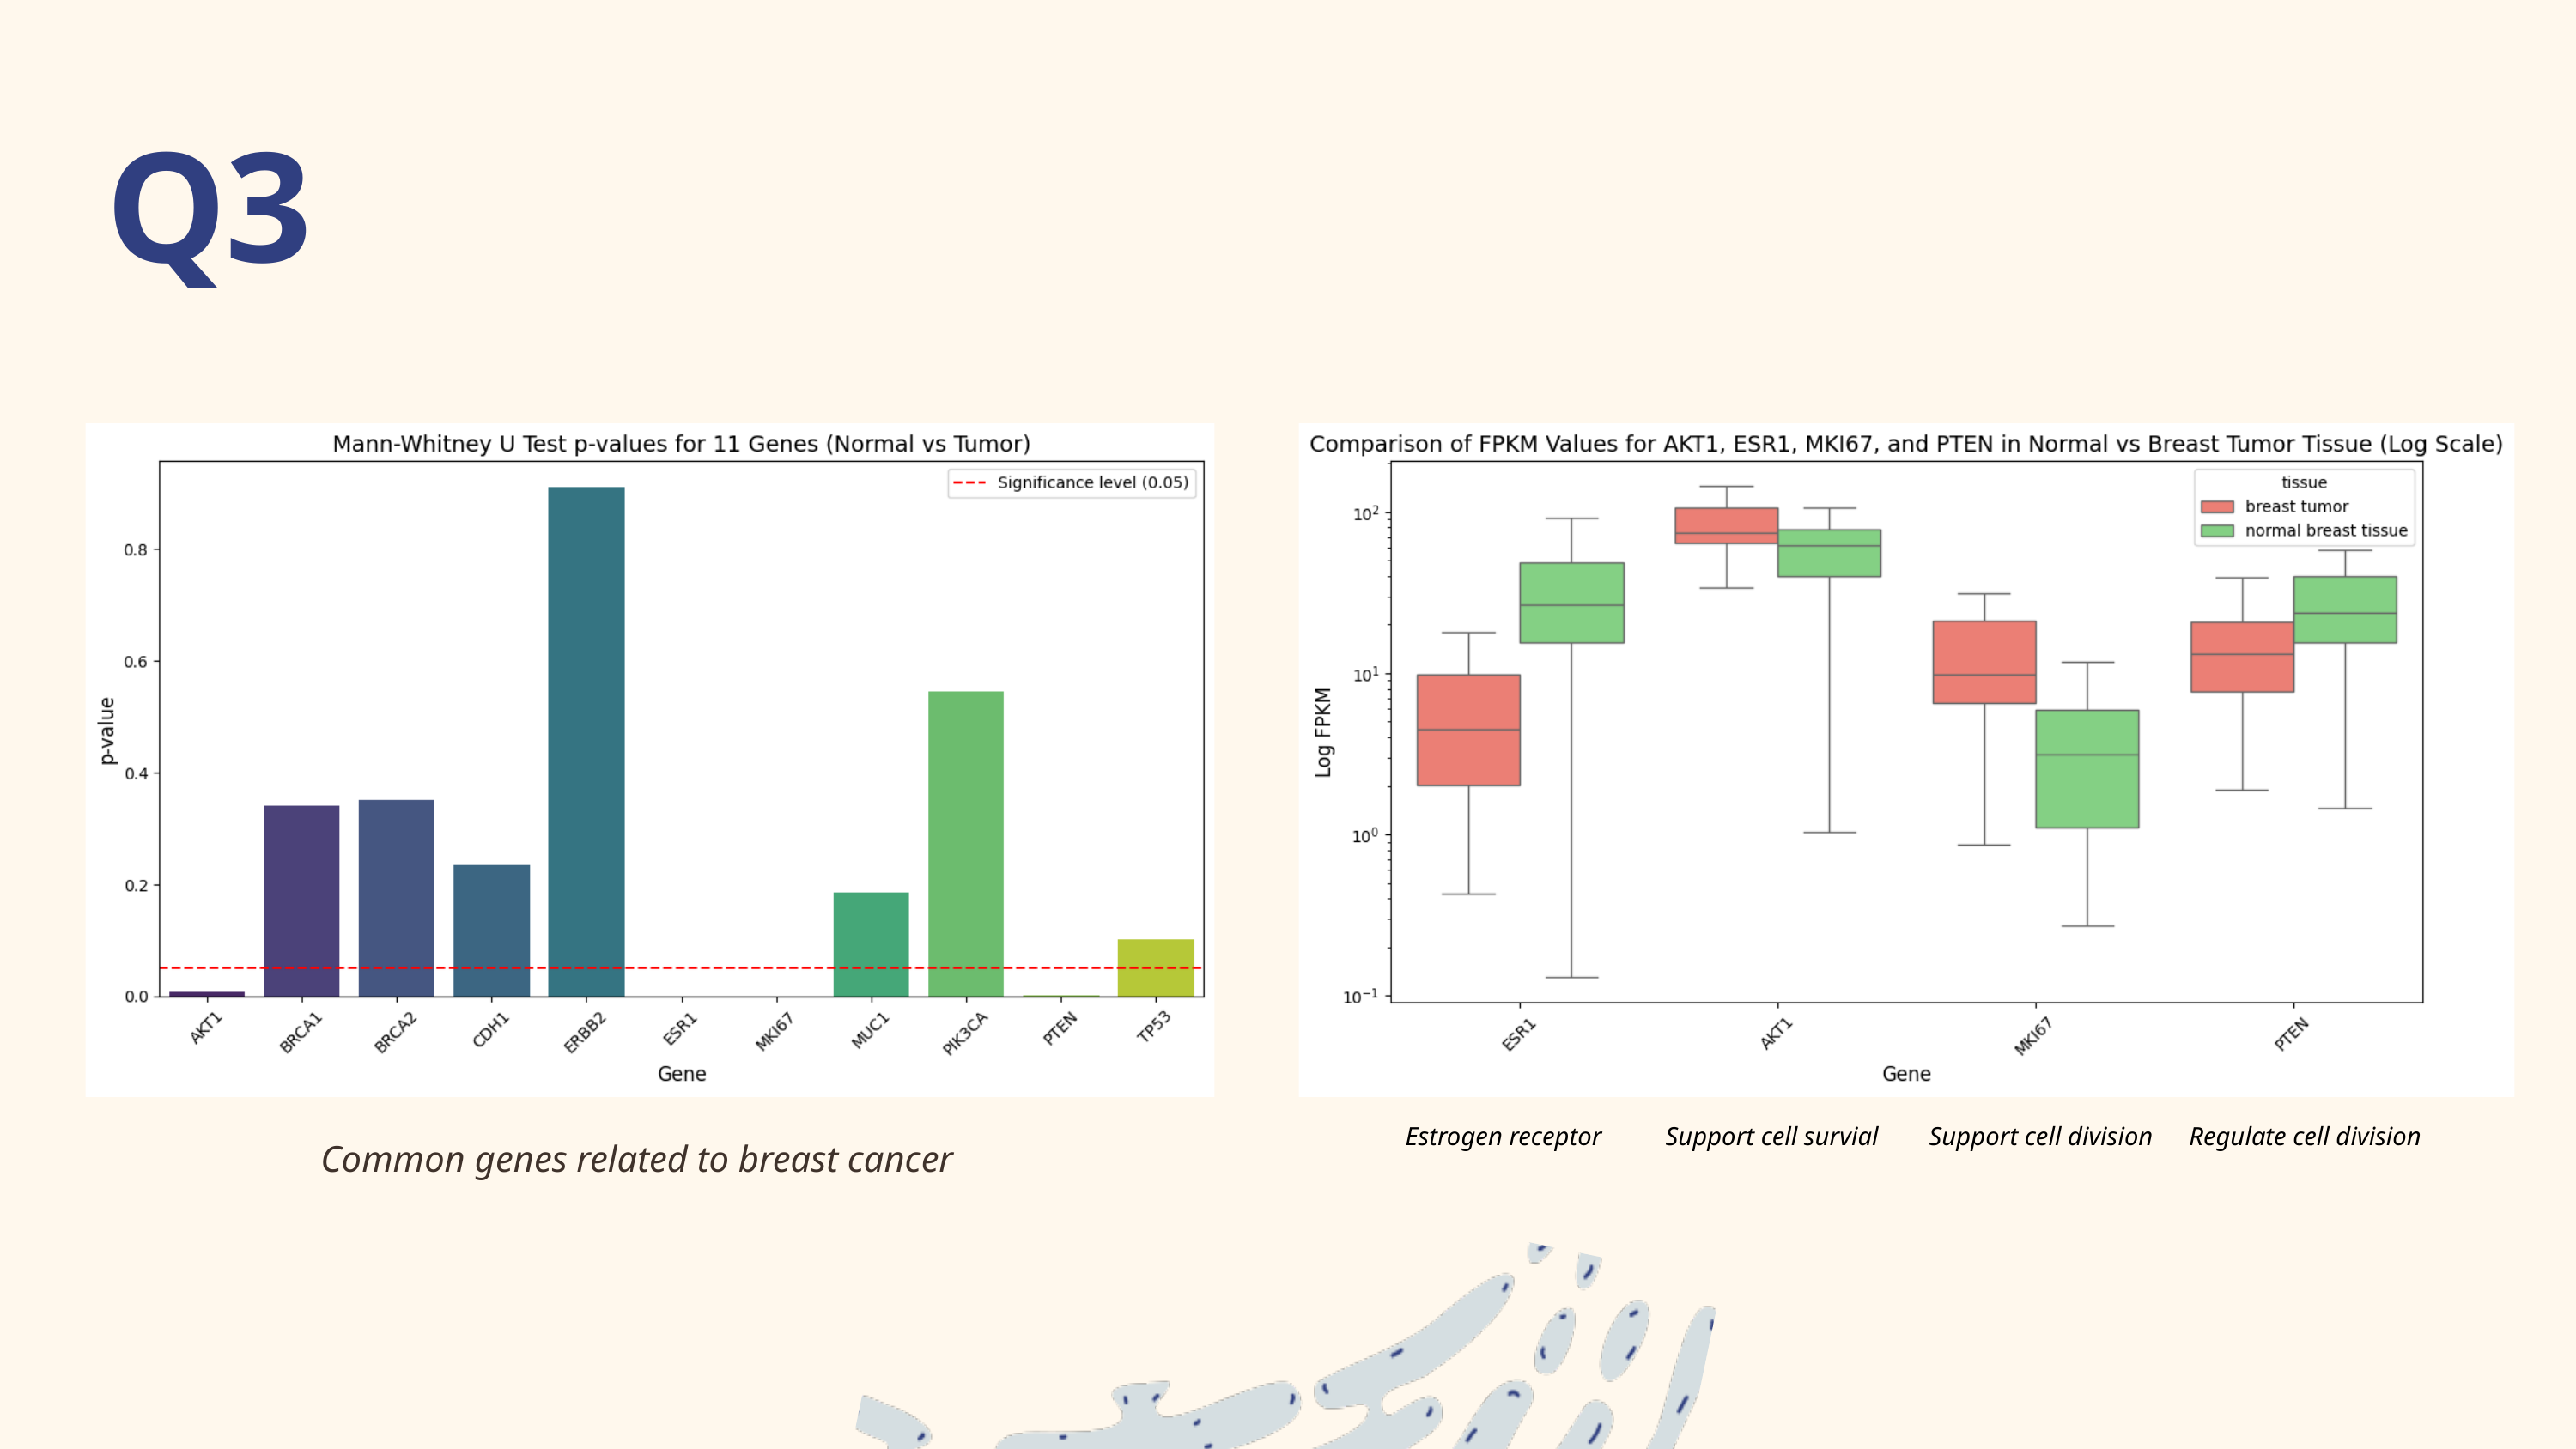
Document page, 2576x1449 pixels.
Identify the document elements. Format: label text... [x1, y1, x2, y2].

text_box Support cell division [1880, 1118, 2179, 1151]
text_box Q3 [106, 140, 1340, 293]
text_box Support cell survial [1663, 1118, 1880, 1151]
text_box Common genes related to breast cancer [320, 1133, 980, 1180]
text_box Regulate cell division [2179, 1118, 2432, 1151]
text_box [85, 423, 1215, 1097]
text_box [851, 1116, 1722, 1449]
text_box Estrogen receptor [1402, 1118, 1606, 1151]
text_box [1298, 423, 2515, 1097]
